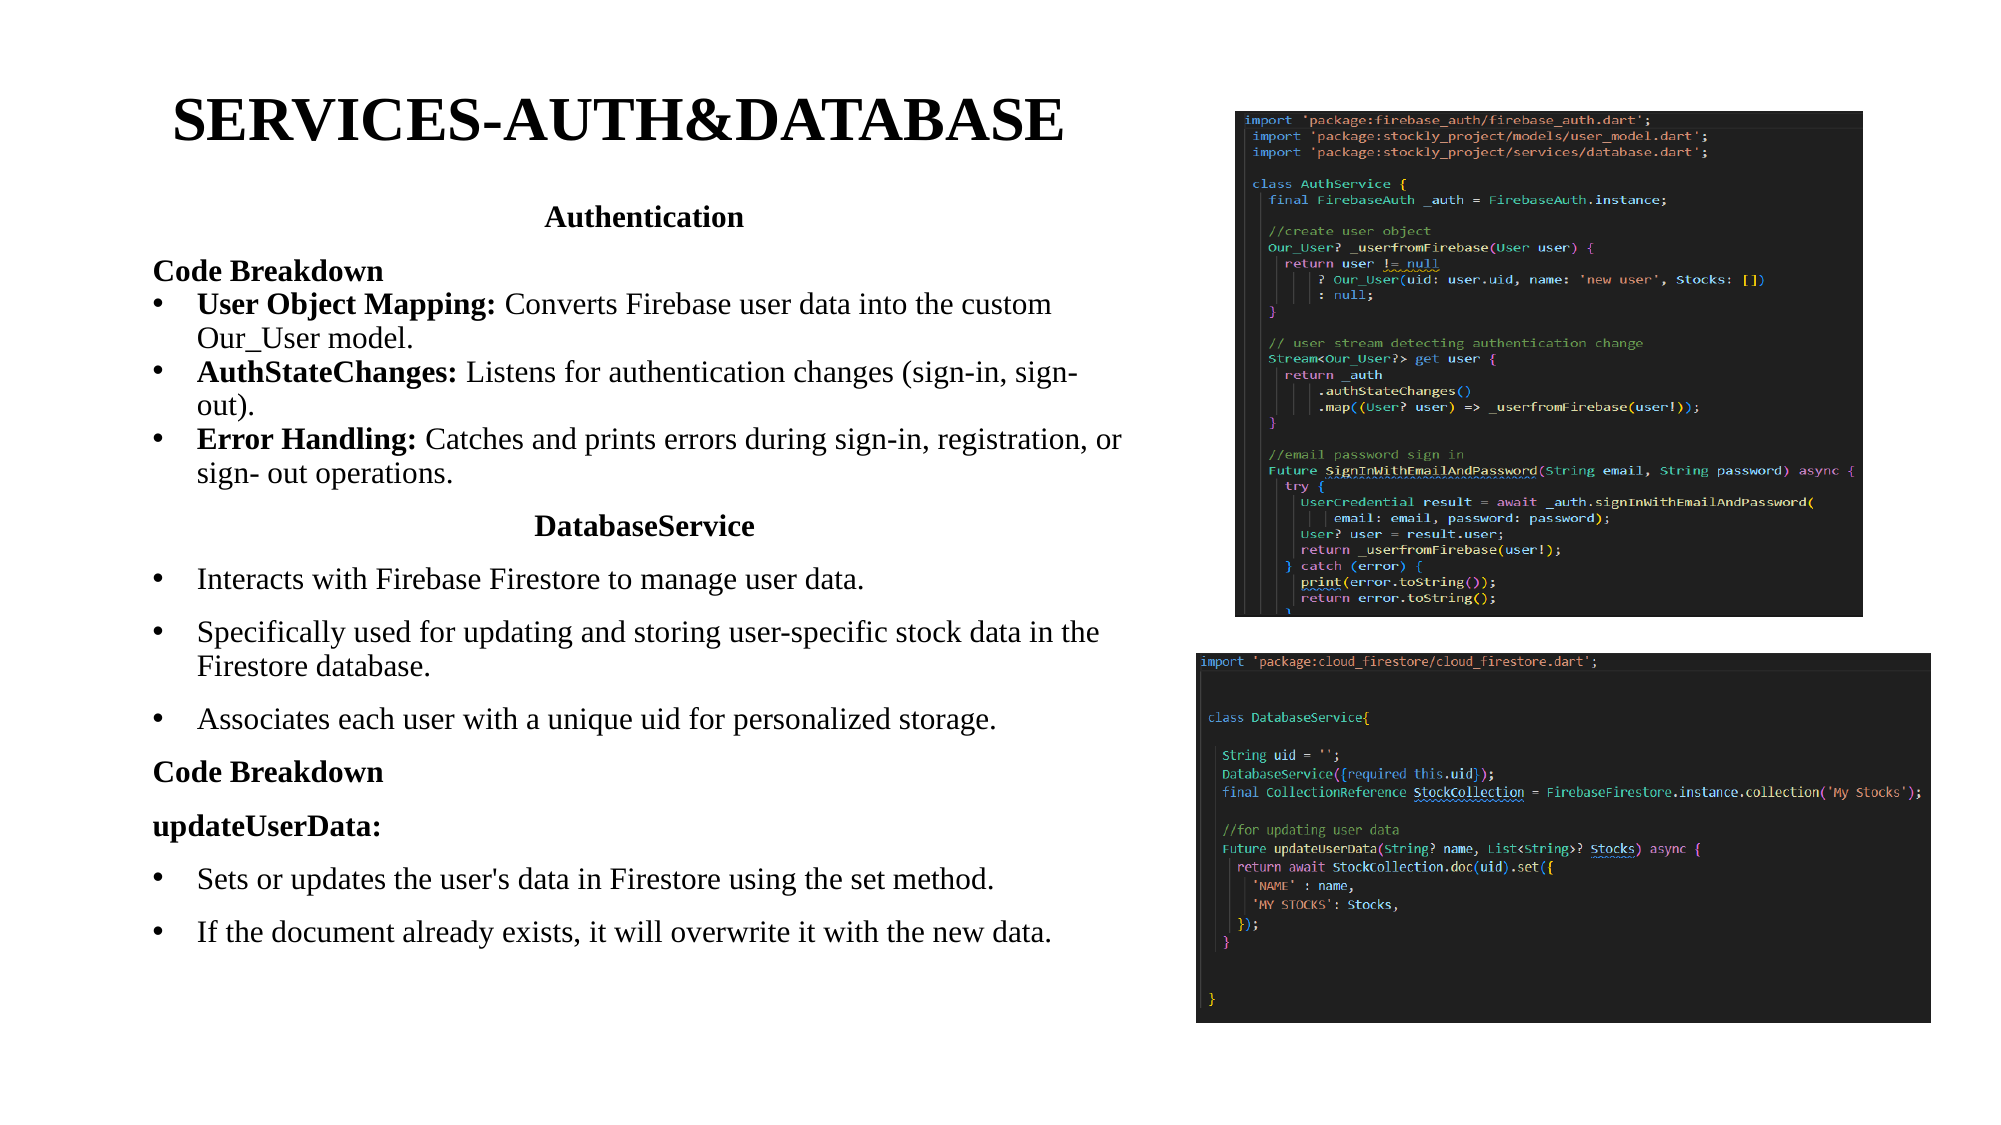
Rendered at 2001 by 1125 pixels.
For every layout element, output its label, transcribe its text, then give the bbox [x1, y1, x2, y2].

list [1196, 653, 1931, 1023]
list Authentication Code Breakdown User Object Mapping: Converts Firebase user data into the custom Our_User model. AuthStateChanges: Listens for authentication changes (sign-in, sign-out). Error Handling: Catches and prints errors during sign-in, registration, or sign- out operations. DatabaseService Interacts with Firebase Firestore to manage user data. Specifically used for updating and storing user-specific stock data in the Firestore database. Associates each user with a unique uid for personalized storage. Code Breakdown updateUserData: Sets or updates the user's data in Firestore using the set method. If the document already exists, it will overwrite it with the new data. [137, 193, 1152, 963]
title SERVICES-AUTH&DATABASE [137, 61, 1103, 162]
picture [1235, 111, 1863, 617]
